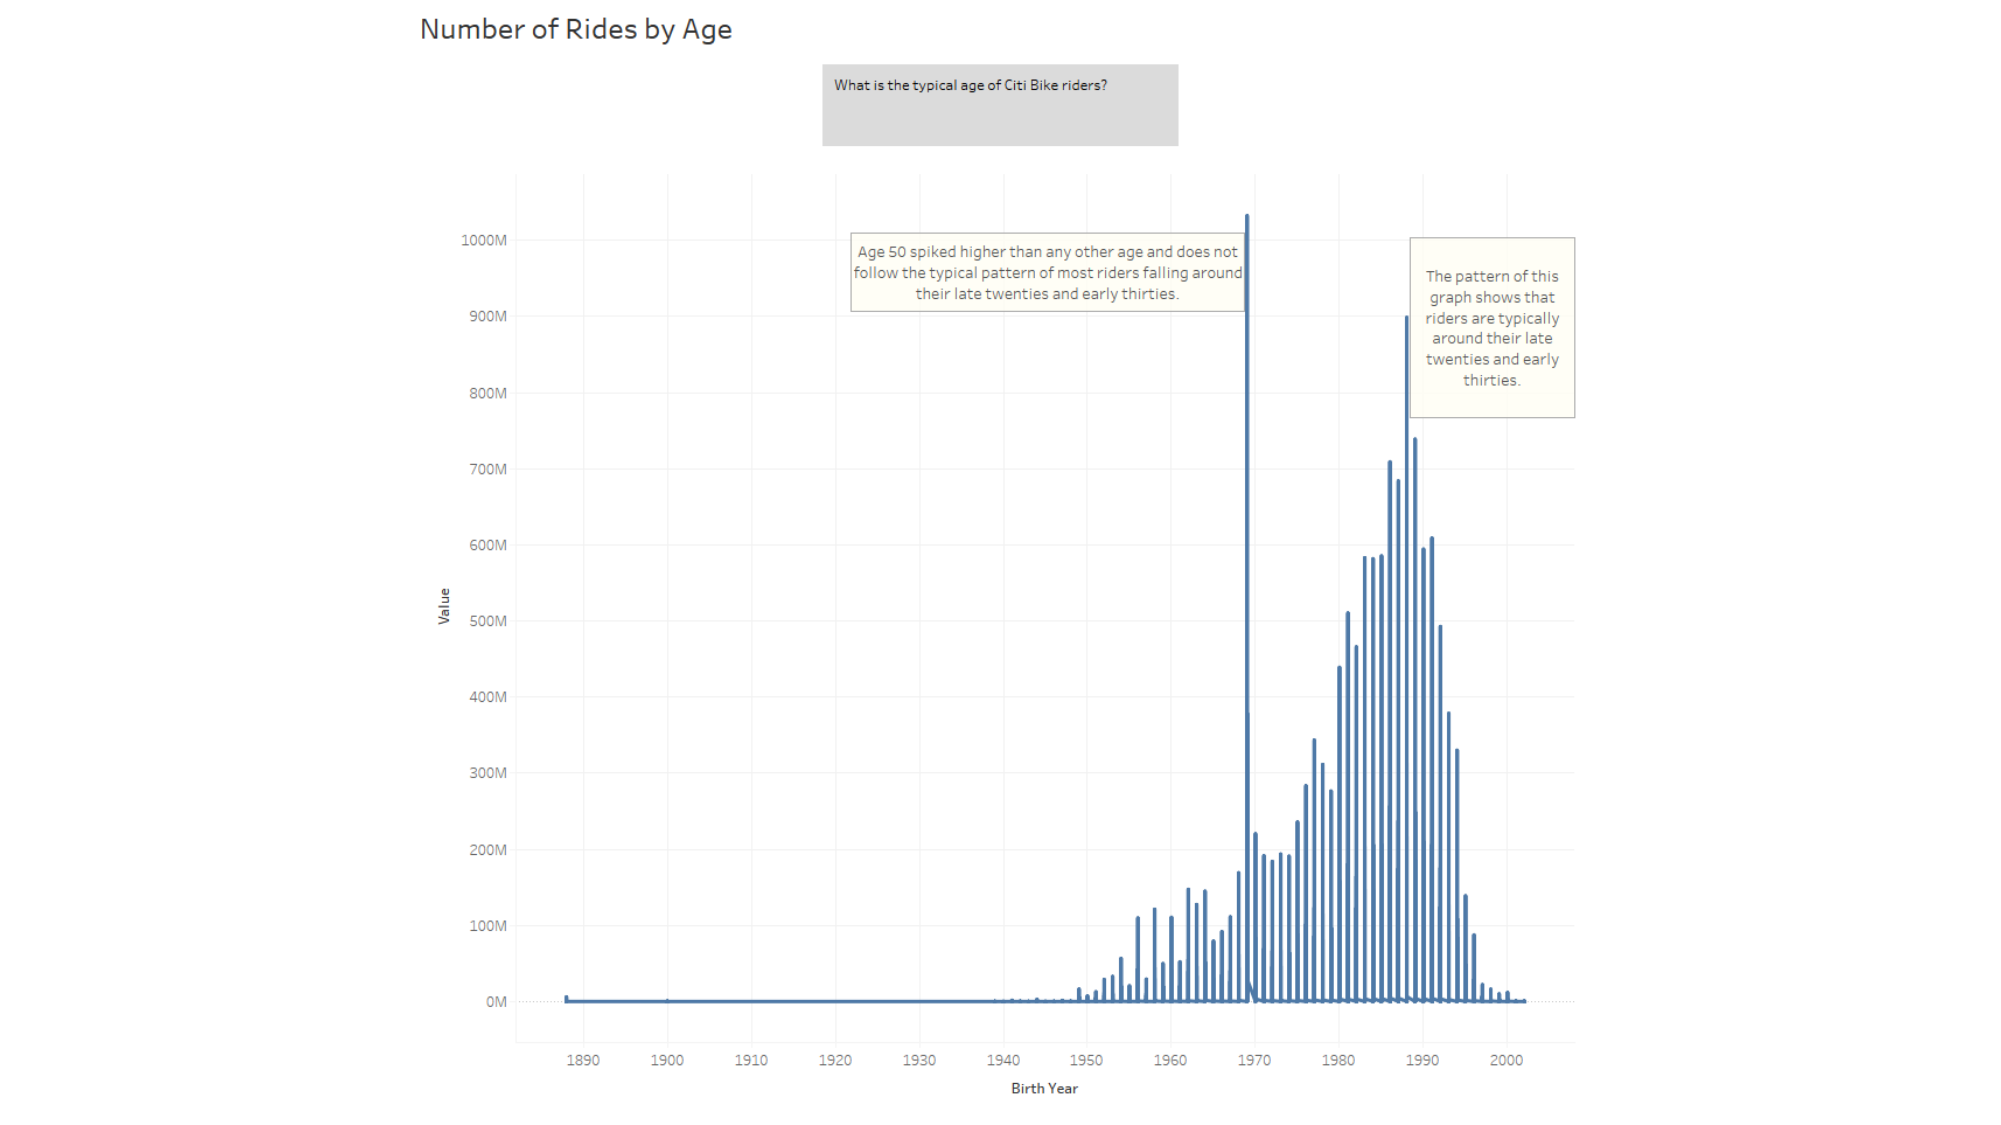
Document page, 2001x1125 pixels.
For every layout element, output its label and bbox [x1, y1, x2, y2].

picture [407, 0, 1593, 1125]
